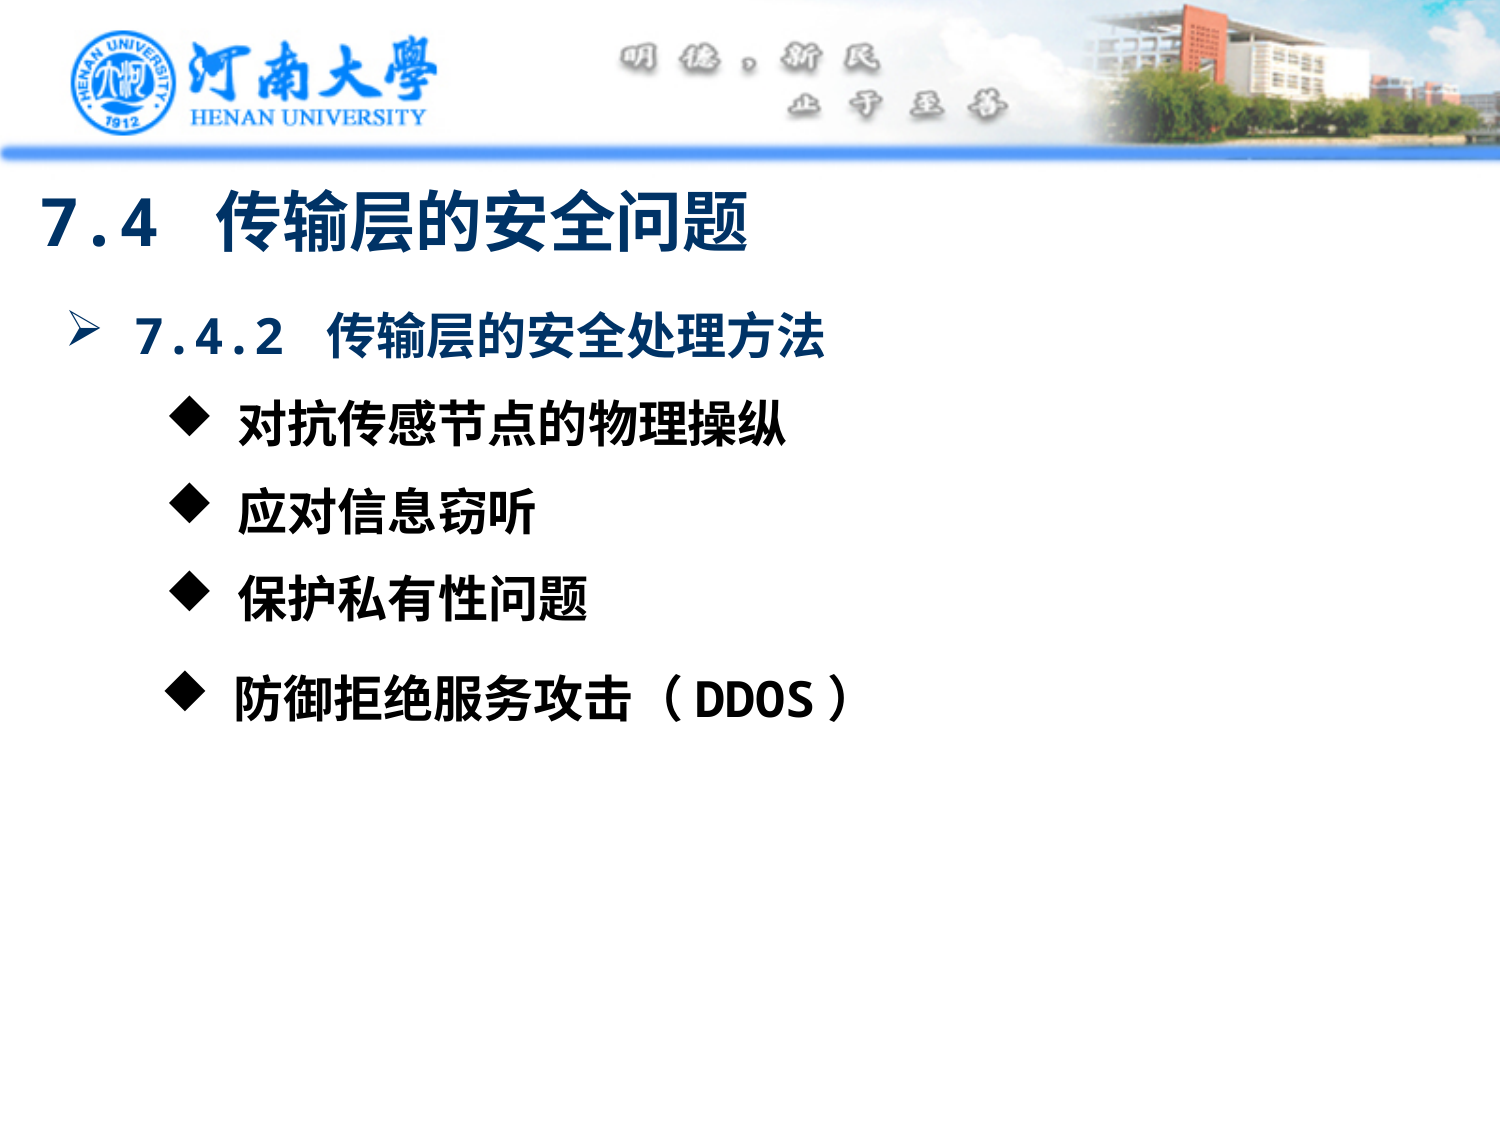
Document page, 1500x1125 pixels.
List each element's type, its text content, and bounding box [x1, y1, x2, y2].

text_box 7.4 传输层的安全问题 [24, 172, 1050, 286]
text_box 对抗传感节点的物理操纵 [150, 385, 1325, 472]
text_box 7.4.2 传输层的安全处理方法 [50, 297, 1225, 411]
picture [0, 0, 1500, 1125]
text_box 防御拒绝服务攻击（DDOS） [145, 660, 1321, 773]
text_box 保护私有性问题 [150, 560, 1325, 673]
text_box 应对信息窃听 [150, 472, 1325, 560]
